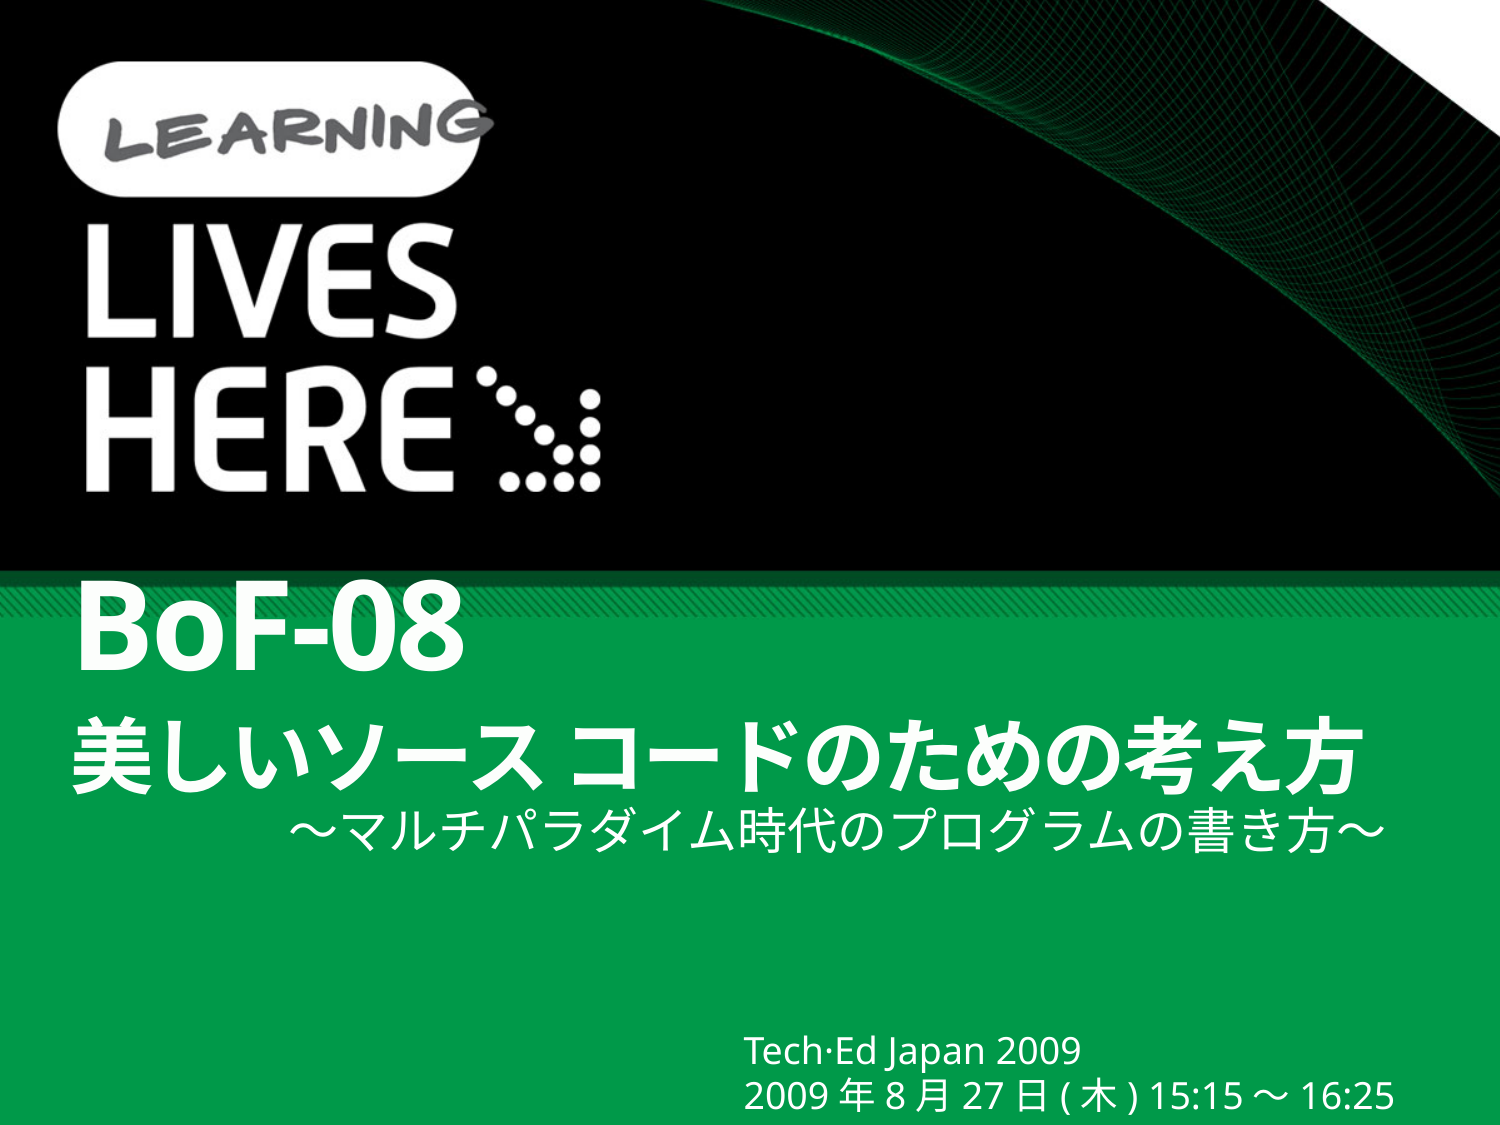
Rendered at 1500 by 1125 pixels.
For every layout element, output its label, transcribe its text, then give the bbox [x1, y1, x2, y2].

subtitle ～マルチパラダイム時代のプログラムの書き方～ [234, 806, 1387, 883]
title BoF-08 美しいソース コードのための考え方 [70, 547, 1442, 925]
picture [0, 0, 1500, 1125]
text_box Tech·Ed Japan 2009 2009年8月27日(木) 15:15～16:25 [728, 1019, 1411, 1125]
